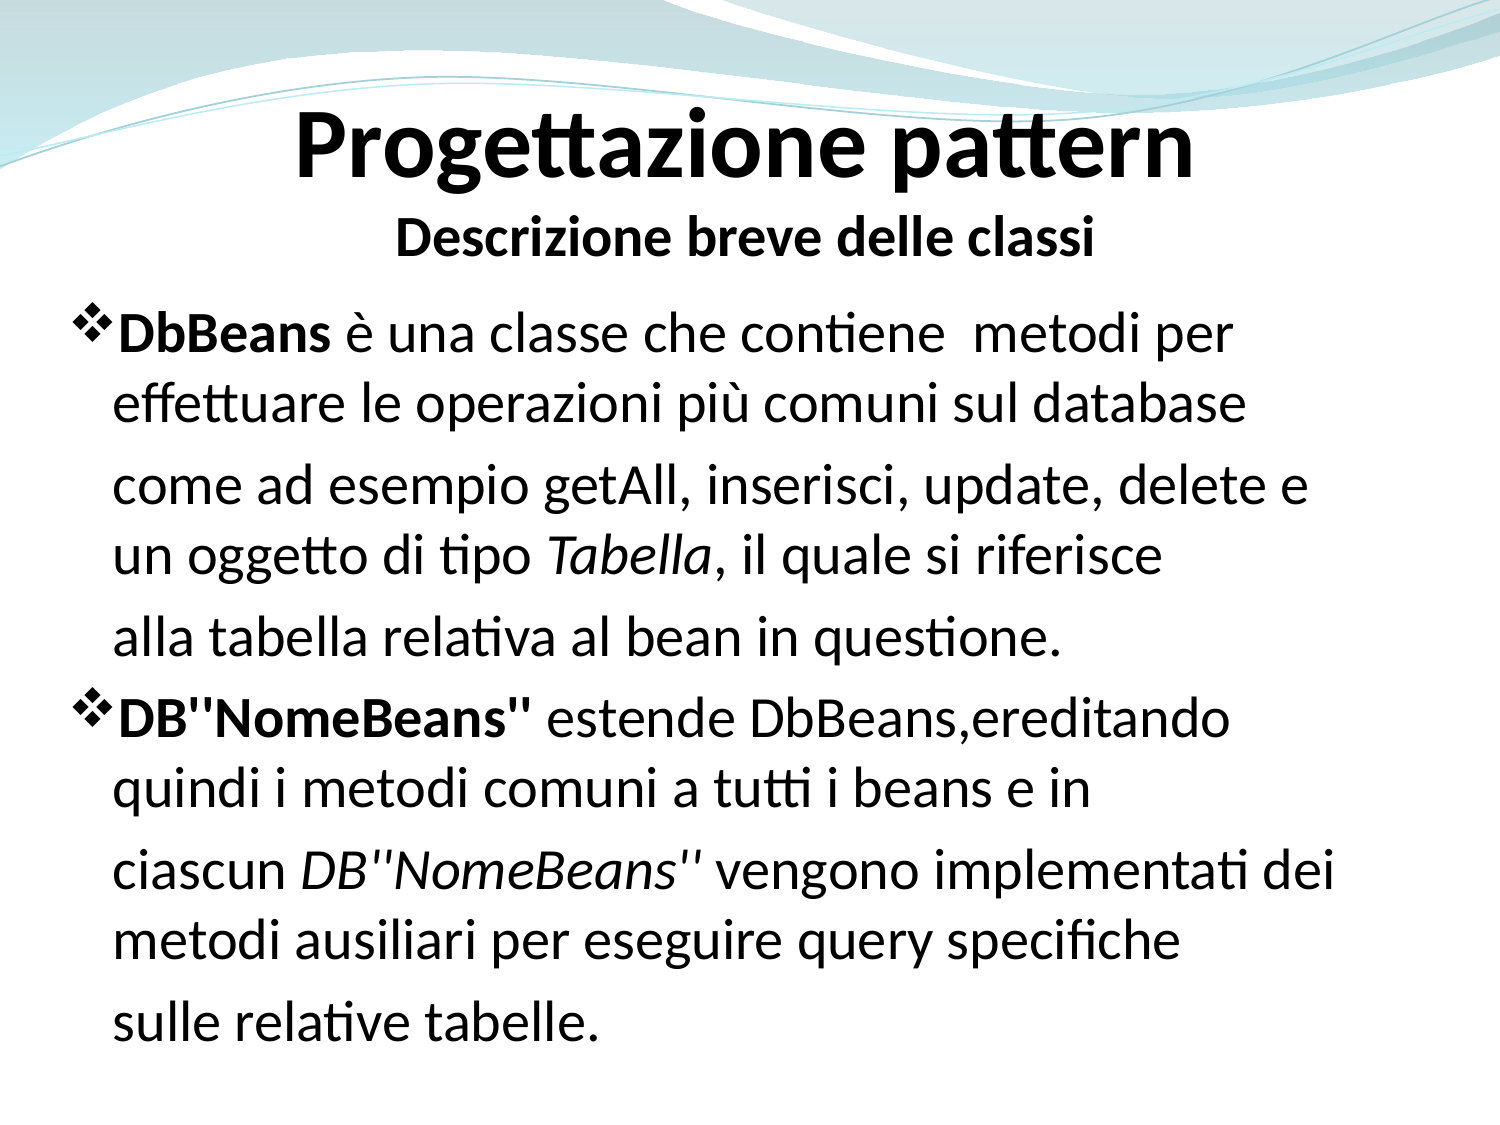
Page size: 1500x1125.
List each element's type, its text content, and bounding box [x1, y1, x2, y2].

text_box Progettazione pattern Descrizione breve delle classi [279, 70, 1212, 294]
text_box DbBeans è una classe che contiene metodi per effettuare le operazioni più comuni sul database come ad esempio getAll, inserisci, update, delete e un oggetto di tipo Tabella, il quale si riferisce alla tabella relativa al bean in questione. DB''NomeBeans'' estende DbBeans,ereditando quindi i metodi comuni a tutti i beans e in ciascun DB''NomeBeans'' vengono implementati dei metodi ausiliari per eseguire query specifiche sulle relative tabelle. [53, 294, 1395, 1055]
